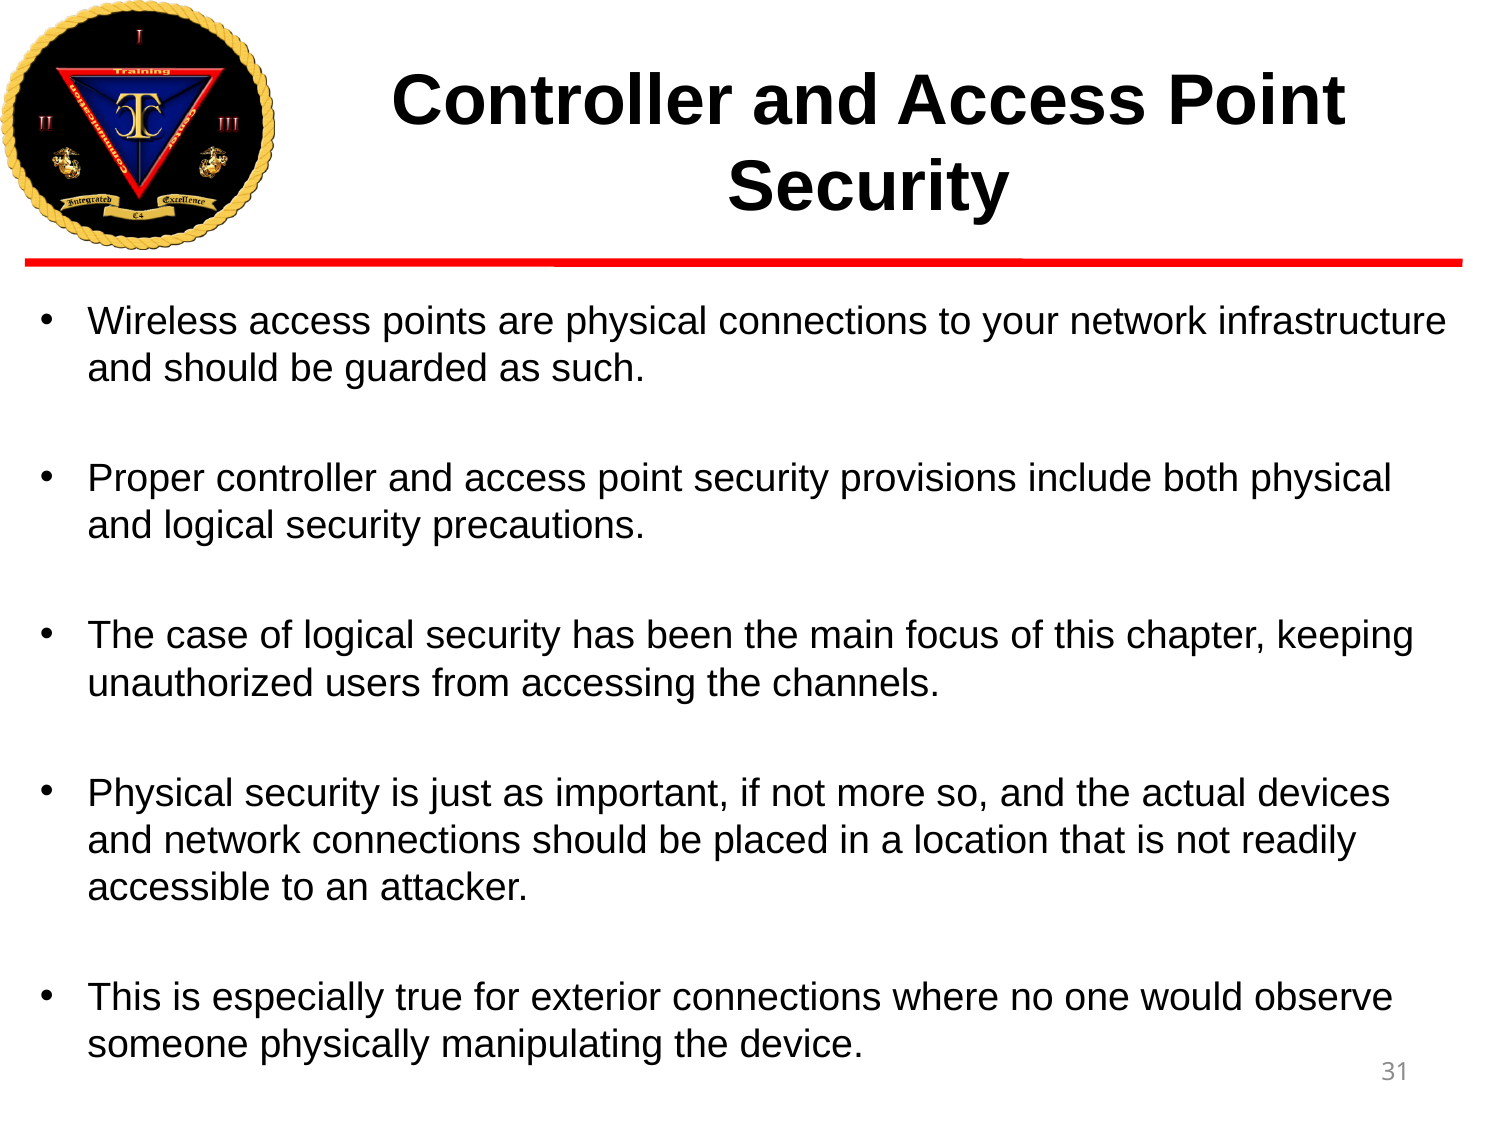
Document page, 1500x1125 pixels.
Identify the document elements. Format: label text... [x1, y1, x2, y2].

picture [0, 0, 275, 250]
title Controller and Access Point Security [274, 44, 1463, 233]
list Wireless access points are physical connections to your network infrastructure and should be guarded as such. Proper controller and access point security provisions include both physical and logical security precautions. The case of logical security has been the main focus of this chapter, keeping unauthorized users from accessing the channels. Physical security is just as important, if not more so, and the actual devices and network connections should be placed in a location that is not readily accessible to an attacker. This is especially true for exterior connections where no one would observe someone physically manipulating the device. [24, 287, 1463, 1081]
slide_number 31 [1074, 1042, 1425, 1103]
